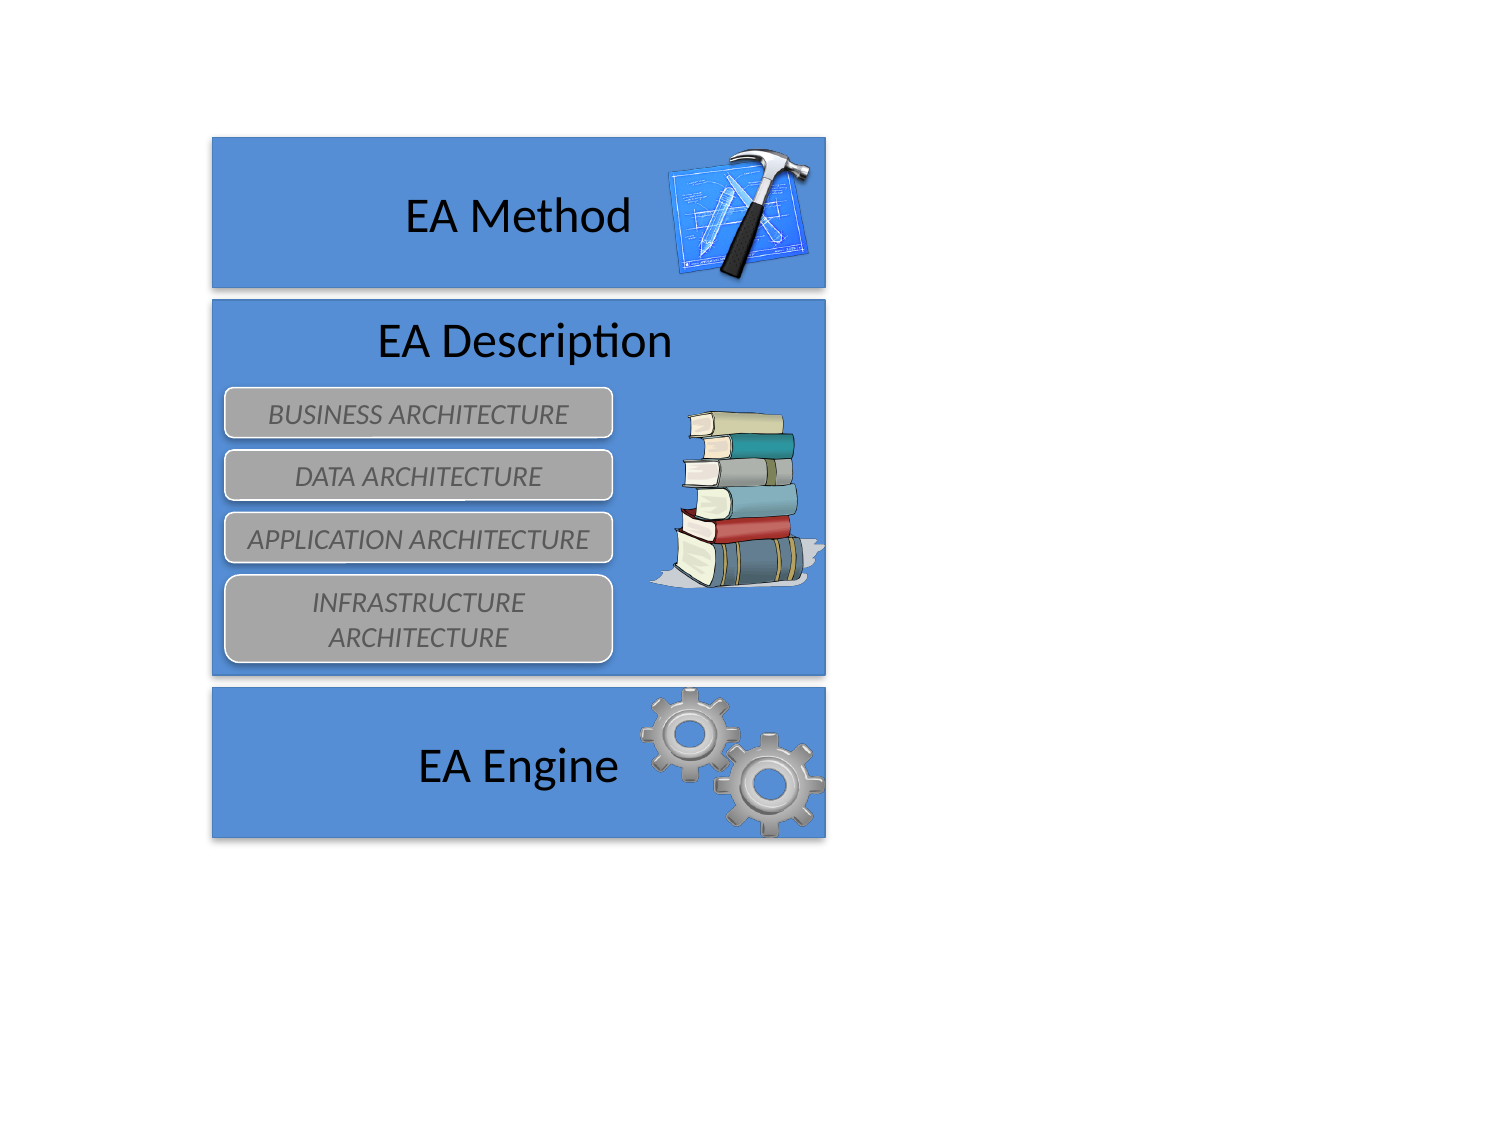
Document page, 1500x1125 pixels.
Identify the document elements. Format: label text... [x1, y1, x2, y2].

text_box EA Engine [212, 687, 638, 838]
text_box Application Architecture [224, 511, 614, 564]
text_box Business Architecture [224, 386, 614, 439]
text_box EA Description [362, 299, 713, 375]
picture [649, 137, 827, 288]
text_box Infrastructure Architecture [224, 574, 614, 664]
text_box [212, 299, 826, 676]
picture [640, 687, 826, 838]
picture [649, 411, 826, 588]
text_box EA Method [212, 137, 647, 288]
text_box Data Architecture [224, 449, 614, 501]
